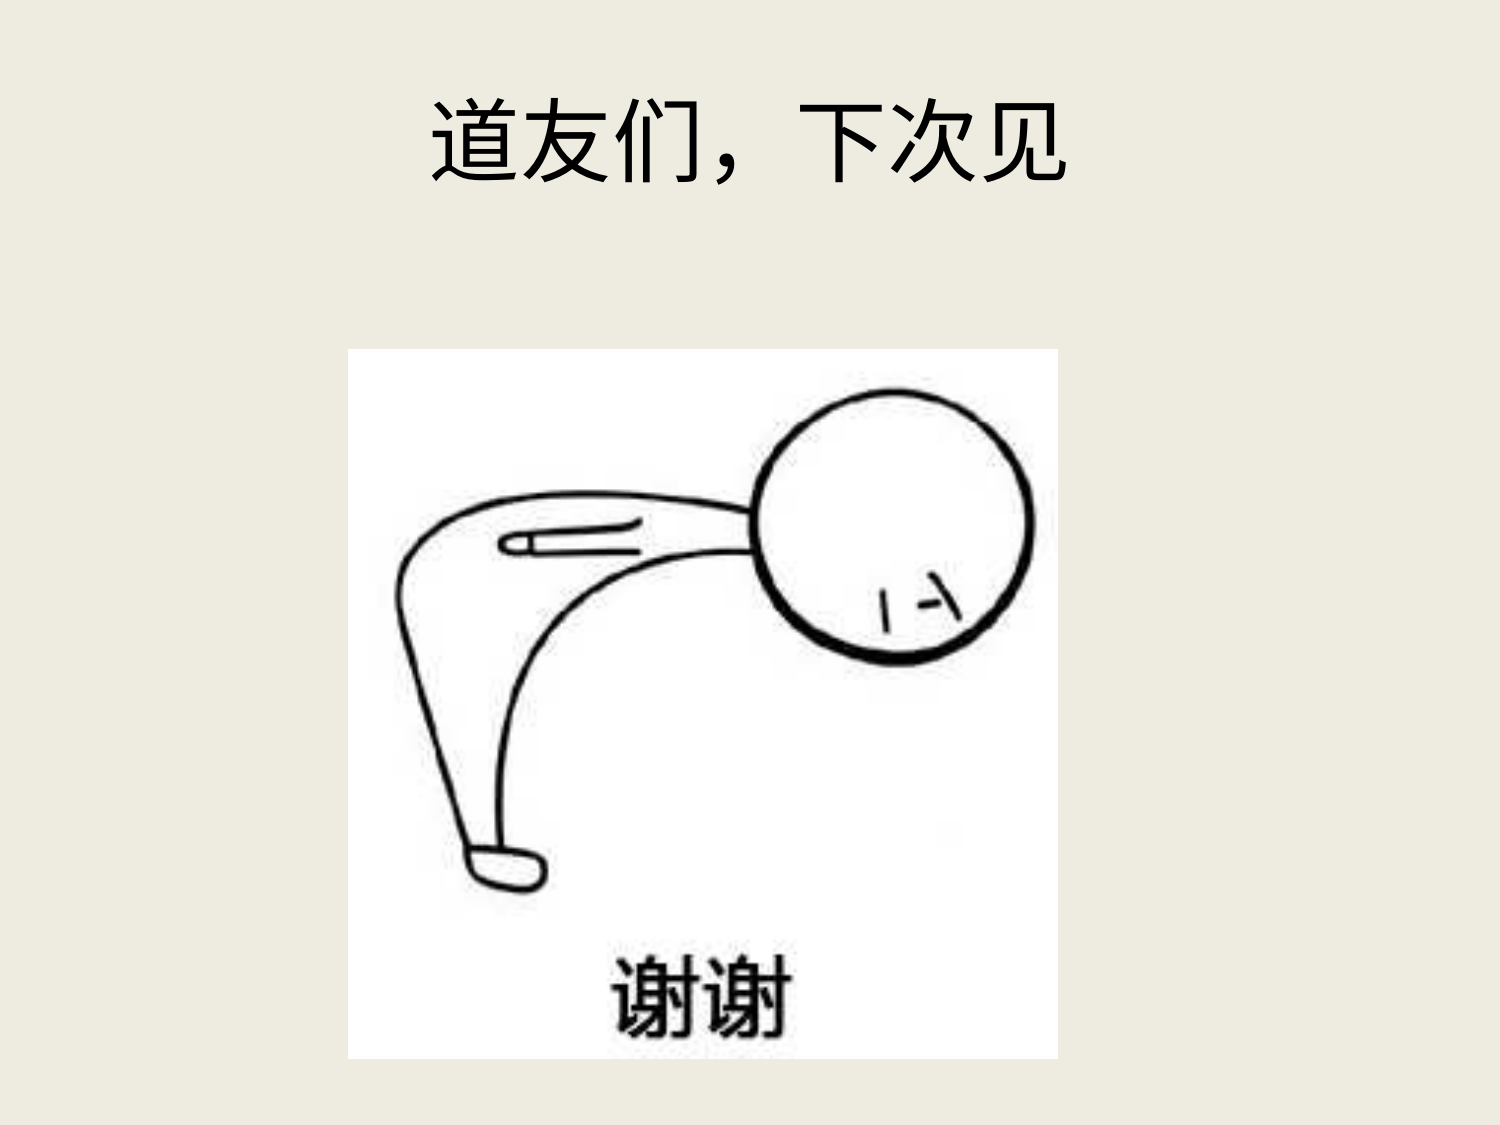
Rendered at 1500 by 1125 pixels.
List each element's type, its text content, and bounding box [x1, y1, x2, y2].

title 道友们，下次见 [75, 45, 1425, 233]
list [348, 349, 1058, 1059]
